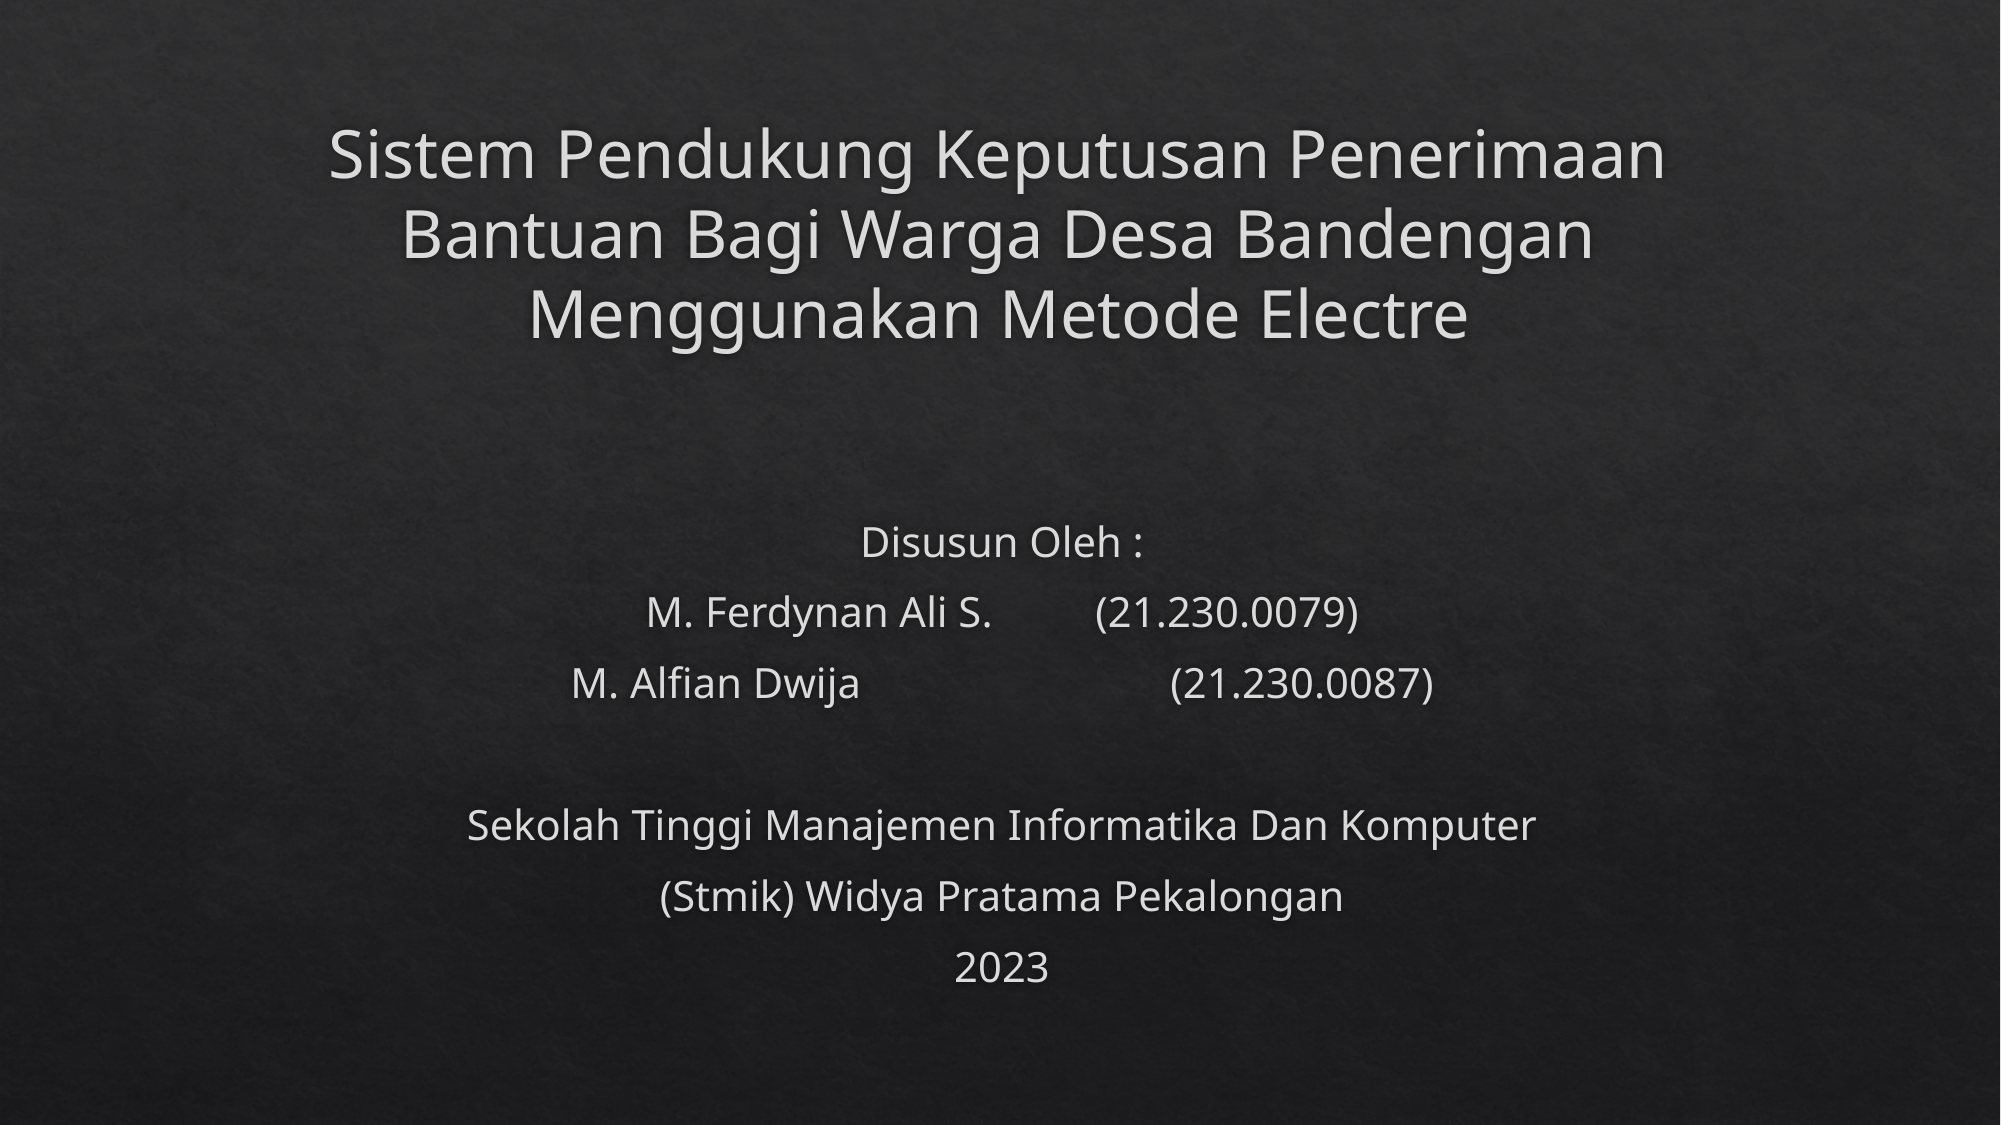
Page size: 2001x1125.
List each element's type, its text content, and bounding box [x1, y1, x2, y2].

list Disusun Oleh : M. Ferdynan Ali S. (21.230.0079) M. Alfian Dwija (21.230.0087) Sekolah Tinggi Manajemen Informatika Dan Komputer (Stmik) Widya Pratama Pekalongan 2023 [149, 482, 1849, 1079]
title Sistem Pendukung Keputusan Penerimaan Bantuan Bagi Warga Desa Bandengan Menggunakan Metode Electre [149, 46, 1849, 418]
